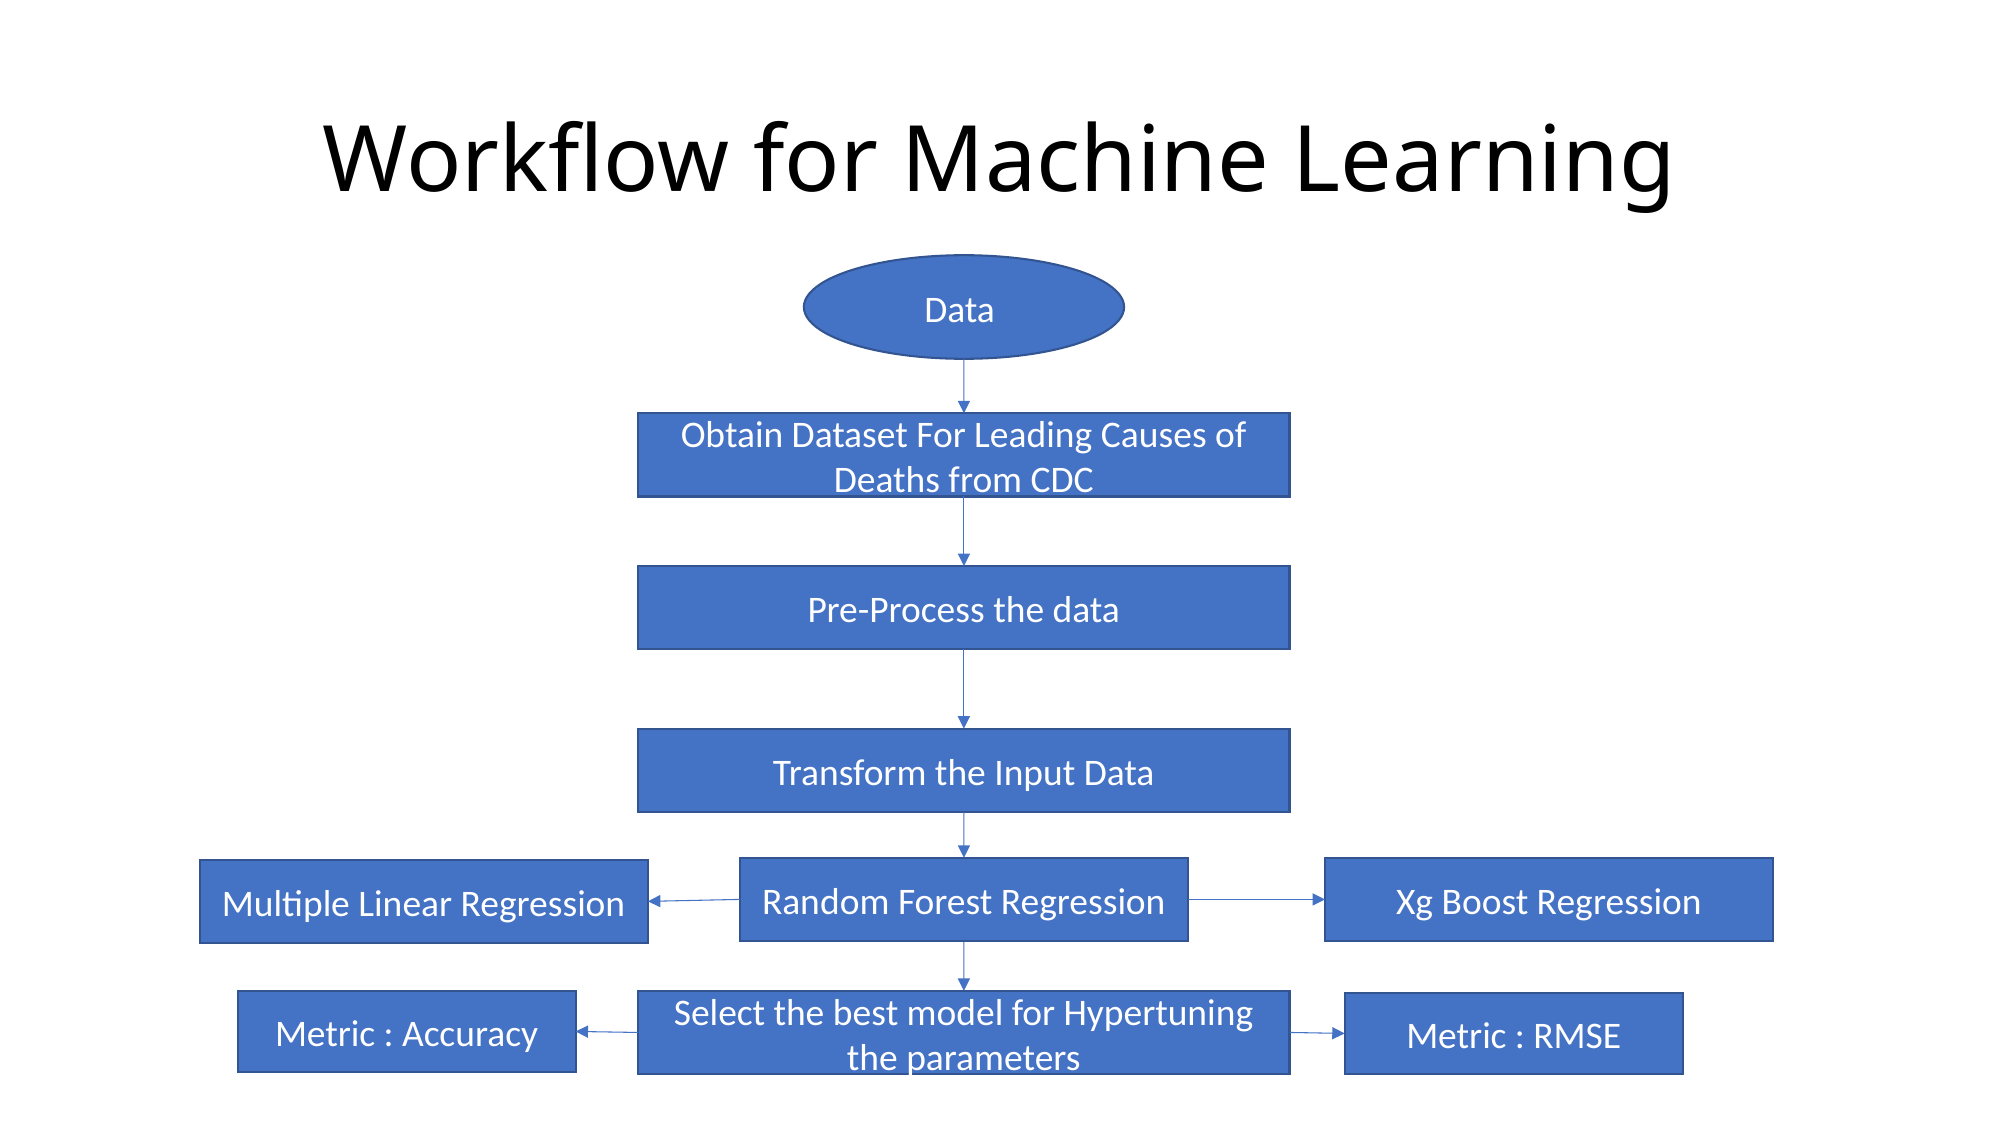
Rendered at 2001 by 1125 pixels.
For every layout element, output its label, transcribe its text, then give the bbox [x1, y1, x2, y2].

title Workflow for Machine Learning [68, 97, 1932, 223]
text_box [199, 255, 1774, 1075]
